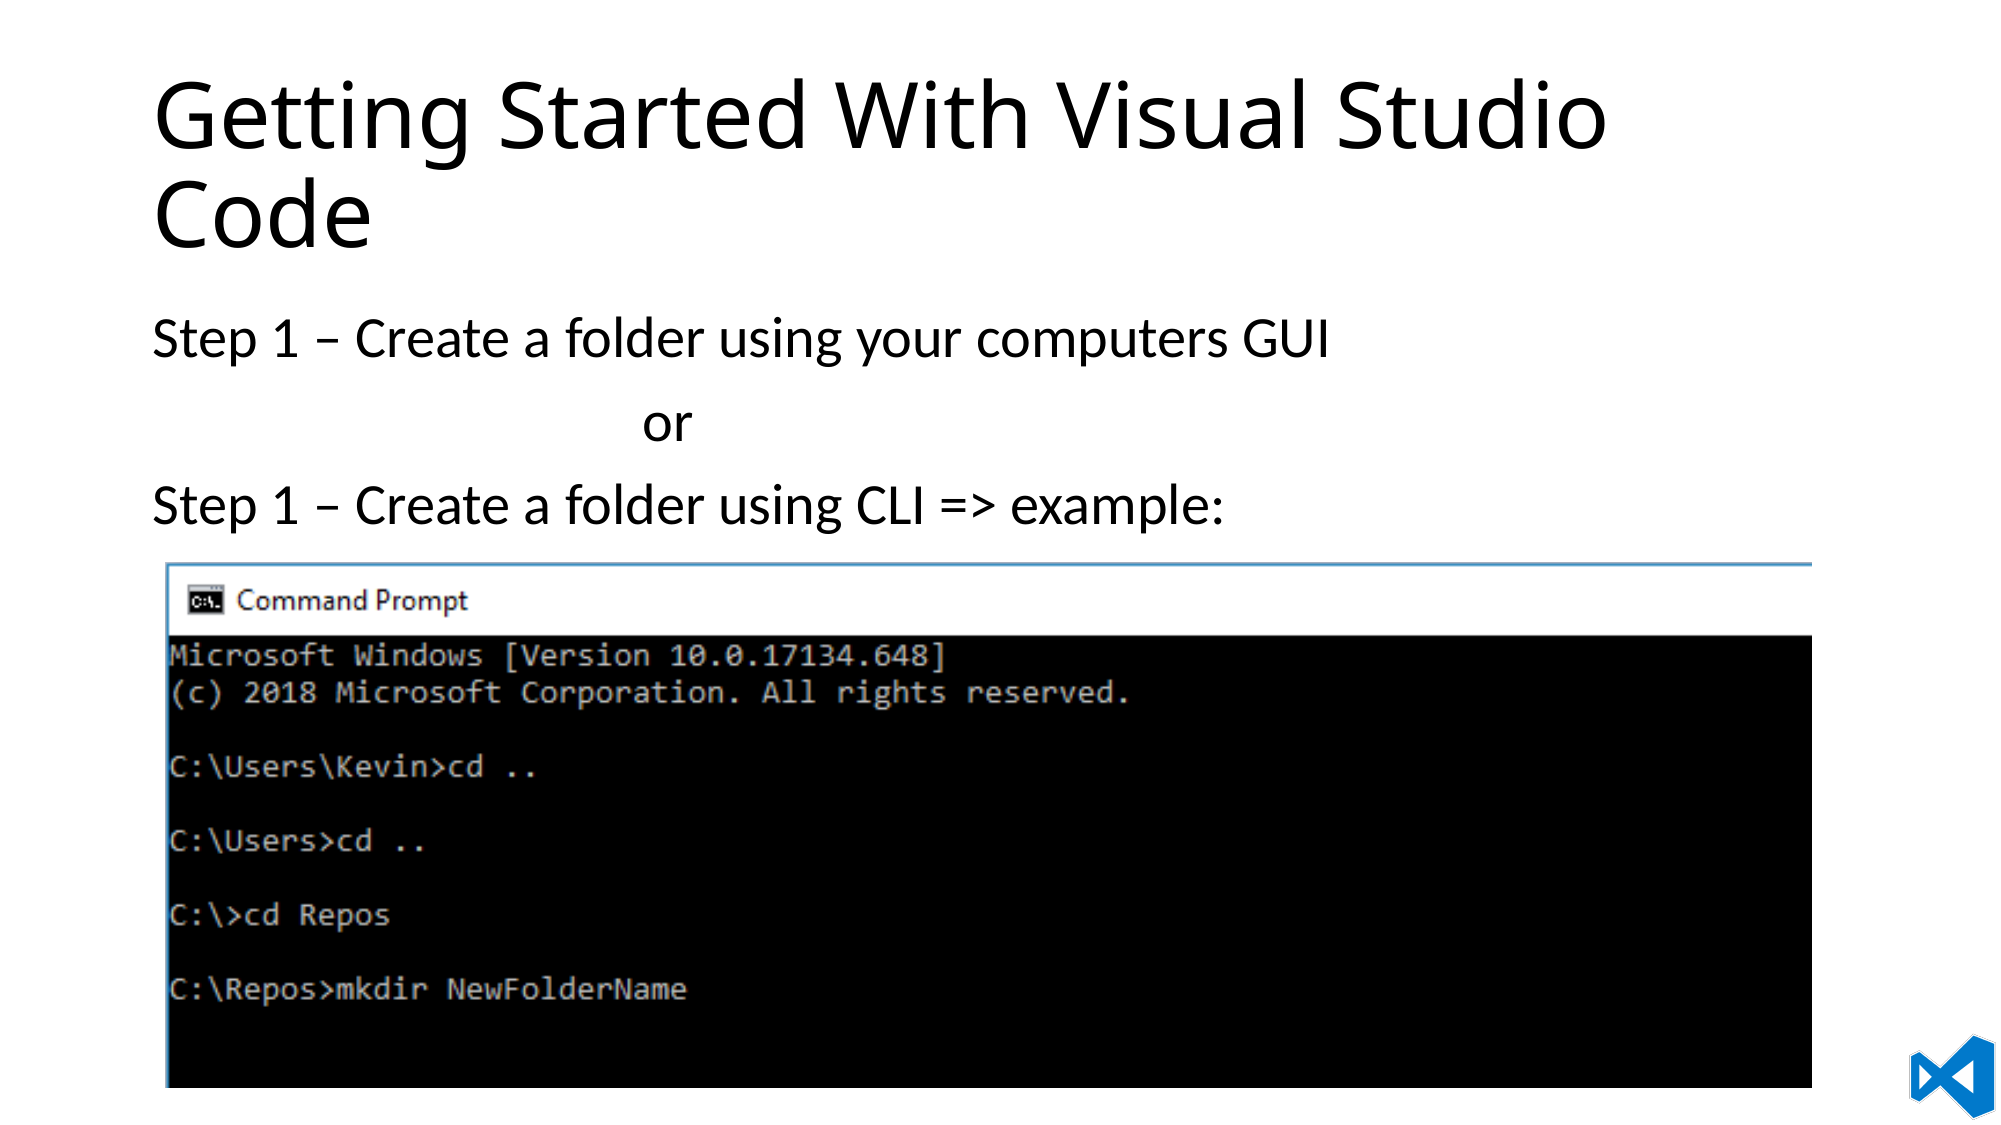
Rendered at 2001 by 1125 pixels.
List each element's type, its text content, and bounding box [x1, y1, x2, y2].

picture [1888, 1029, 2000, 1125]
list Step 1 – Create a folder using your computers GUI or Step 1 – Create a folder using CLI => example: [137, 299, 1910, 563]
picture [165, 562, 1812, 1088]
title Getting Started With Visual Studio Code [137, 59, 1863, 278]
